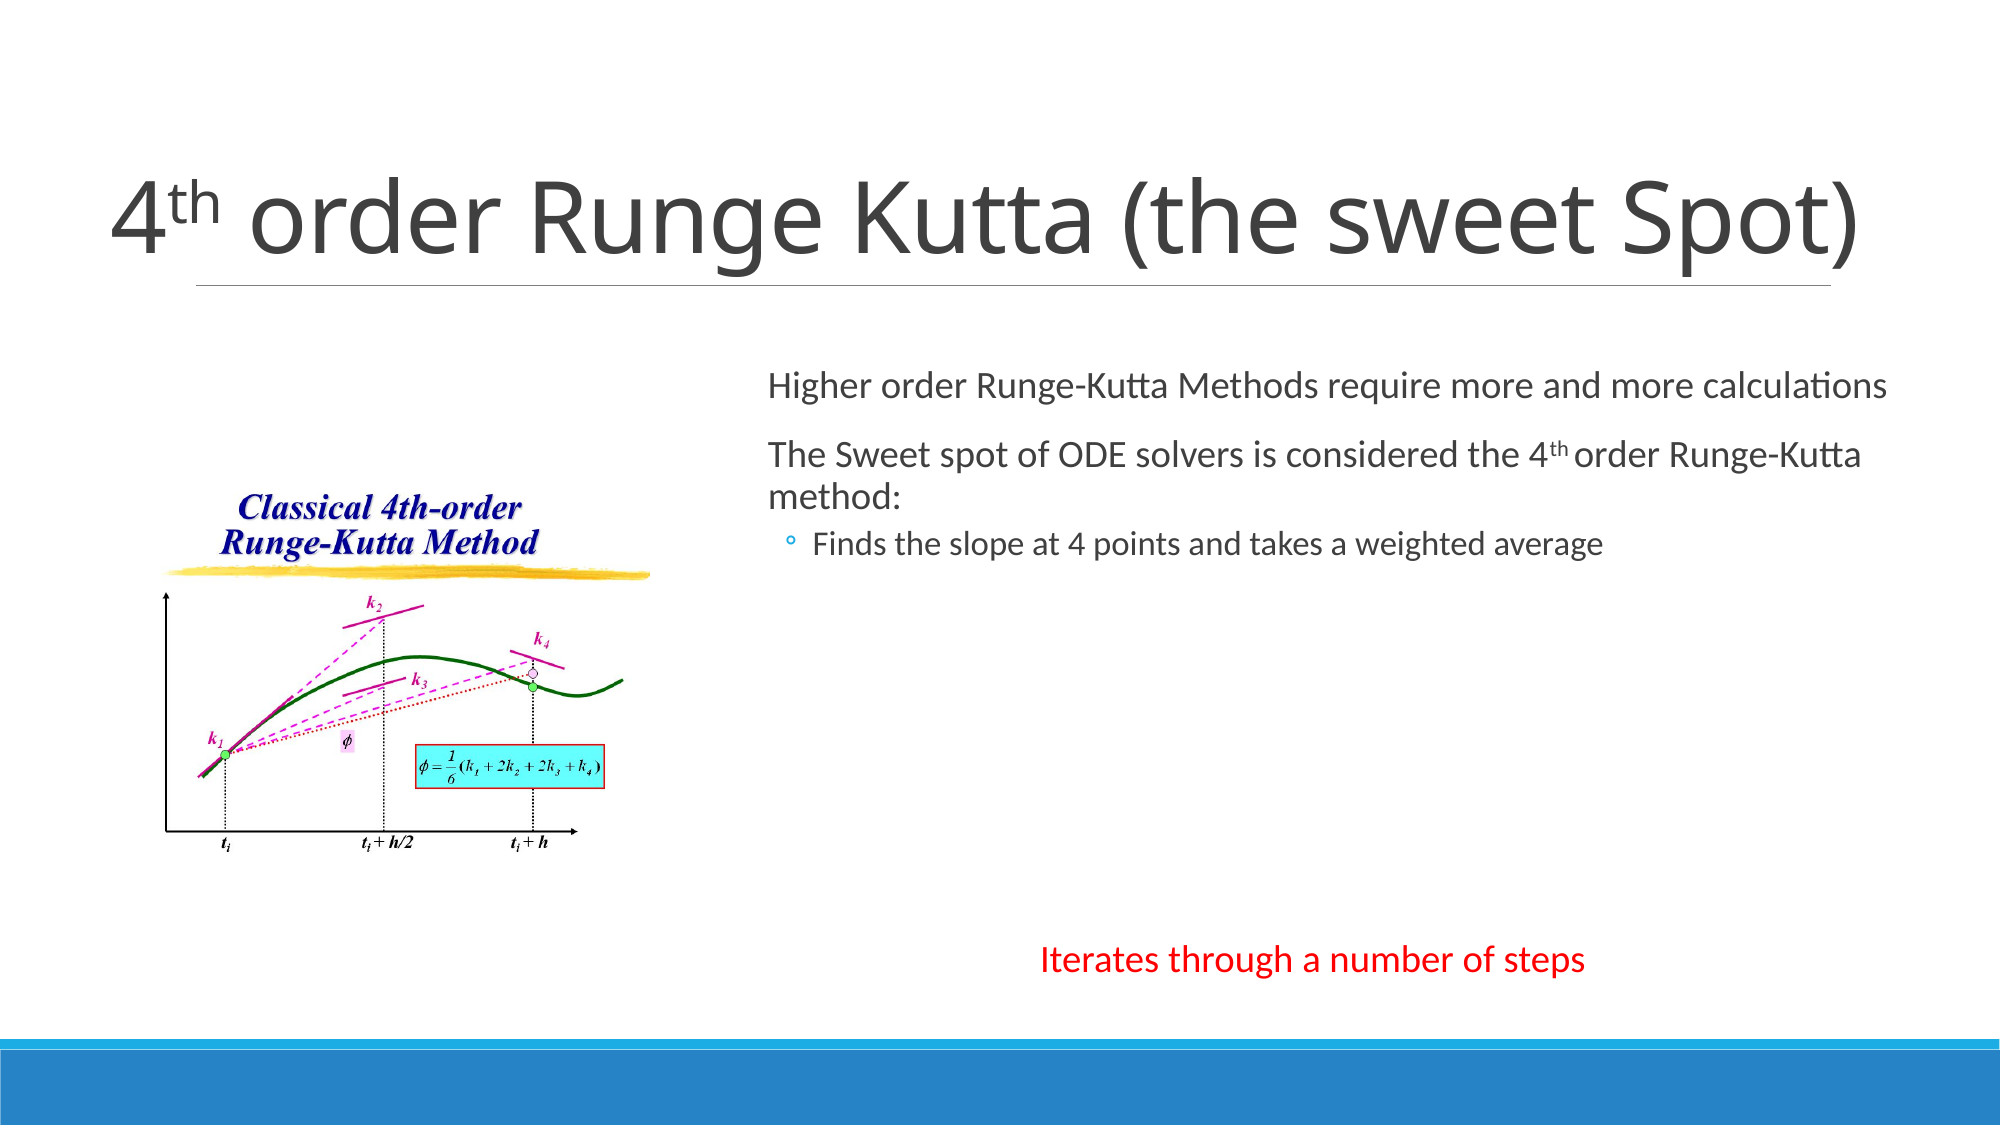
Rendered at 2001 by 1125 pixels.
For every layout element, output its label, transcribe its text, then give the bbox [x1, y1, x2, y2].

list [107, 482, 651, 891]
title 4th order Runge Kutta (the sweet Spot) [95, 115, 1905, 282]
